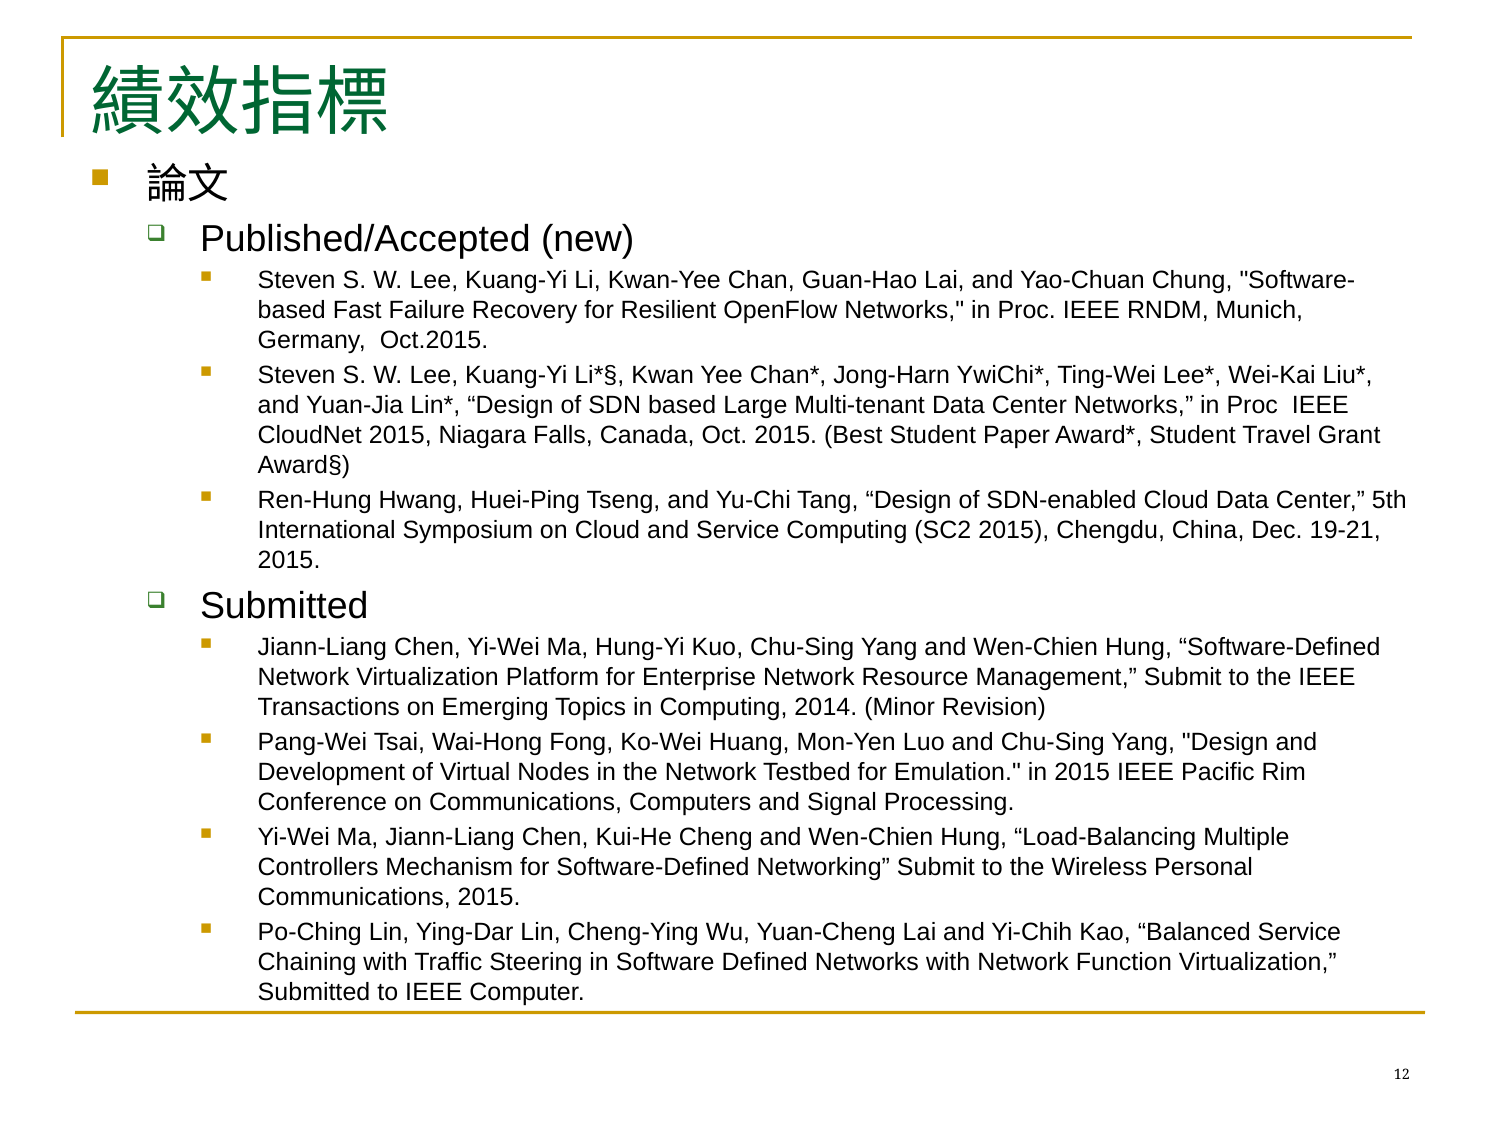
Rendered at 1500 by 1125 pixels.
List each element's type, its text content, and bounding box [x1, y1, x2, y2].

list 論文 Published/Accepted (new) Steven S. W. Lee, Kuang-Yi Li, Kwan-Yee Chan, Guan-Hao Lai, and Yao-Chuan Chung, "Software-based Fast Failure Recovery for Resilient OpenFlow Networks," in Proc. IEEE RNDM, Munich, Germany, Oct.2015. Steven S. W. Lee, Kuang-Yi Li*§, Kwan Yee Chan*, Jong-Harn YwiChi*, Ting-Wei Lee*, Wei-Kai Liu*, and Yuan-Jia Lin*, “Design of SDN based Large Multi-tenant Data Center Networks,” in Proc IEEE CloudNet 2015, Niagara Falls, Canada, Oct. 2015. (Best Student Paper Award*, Student Travel Grant Award§) Ren-Hung Hwang, Huei-Ping Tseng, and Yu-Chi Tang, “Design of SDN-enabled Cloud Data Center,” 5th International Symposium on Cloud and Service Computing (SC2 2015), Chengdu, China, Dec. 19-21, 2015. Submitted Jiann-Liang Chen, Yi-Wei Ma, Hung-Yi Kuo, Chu-Sing Yang and Wen-Chien Hung, “Software-Defined Network Virtualization Platform for Enterprise Network Resource Management,” Submit to the IEEE Transactions on Emerging Topics in Computing, 2014. (Minor Revision) Pang-Wei Tsai, Wai-Hong Fong, Ko-Wei Huang, Mon-Yen Luo and Chu-Sing Yang, "Design and Development of Virtual Nodes in the Network Testbed for Emulation." in 2015 IEEE Pacific Rim Conference on Communications, Computers and Signal Processing. Yi-Wei Ma, Jiann-Liang Chen, Kui-He Cheng and Wen-Chien Hung, “Load-Balancing Multiple Controllers Mechanism for Software-Defined Networking” Submit to the Wireless Personal Communications, 2015. Po-Ching Lin, Ying-Dar Lin, Cheng-Ying Wu, Yuan-Cheng Lai and Yi-Chih Kao, “Balanced Service Chaining with Traffic Steering in Software Defined Networks with Network Function Virtualization,” Submitted to IEEE Computer. [75, 148, 1425, 1006]
title 績效指標 [75, 45, 1425, 148]
slide_number 12 [1074, 1023, 1426, 1100]
